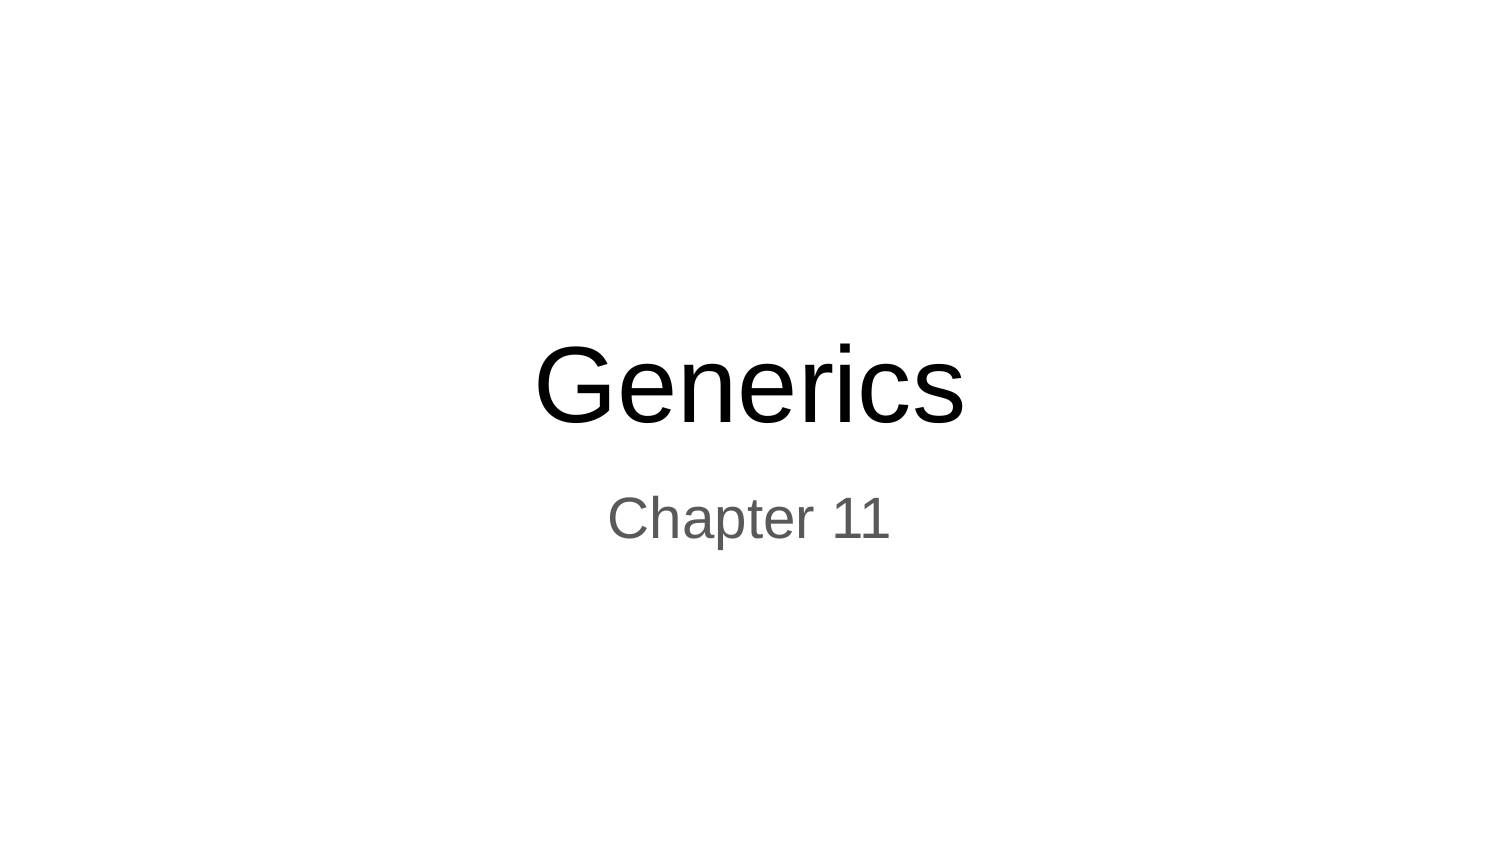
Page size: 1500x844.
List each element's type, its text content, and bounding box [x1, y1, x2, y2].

subtitle Chapter 11 [51, 464, 1449, 595]
title Generics [51, 122, 1449, 459]
